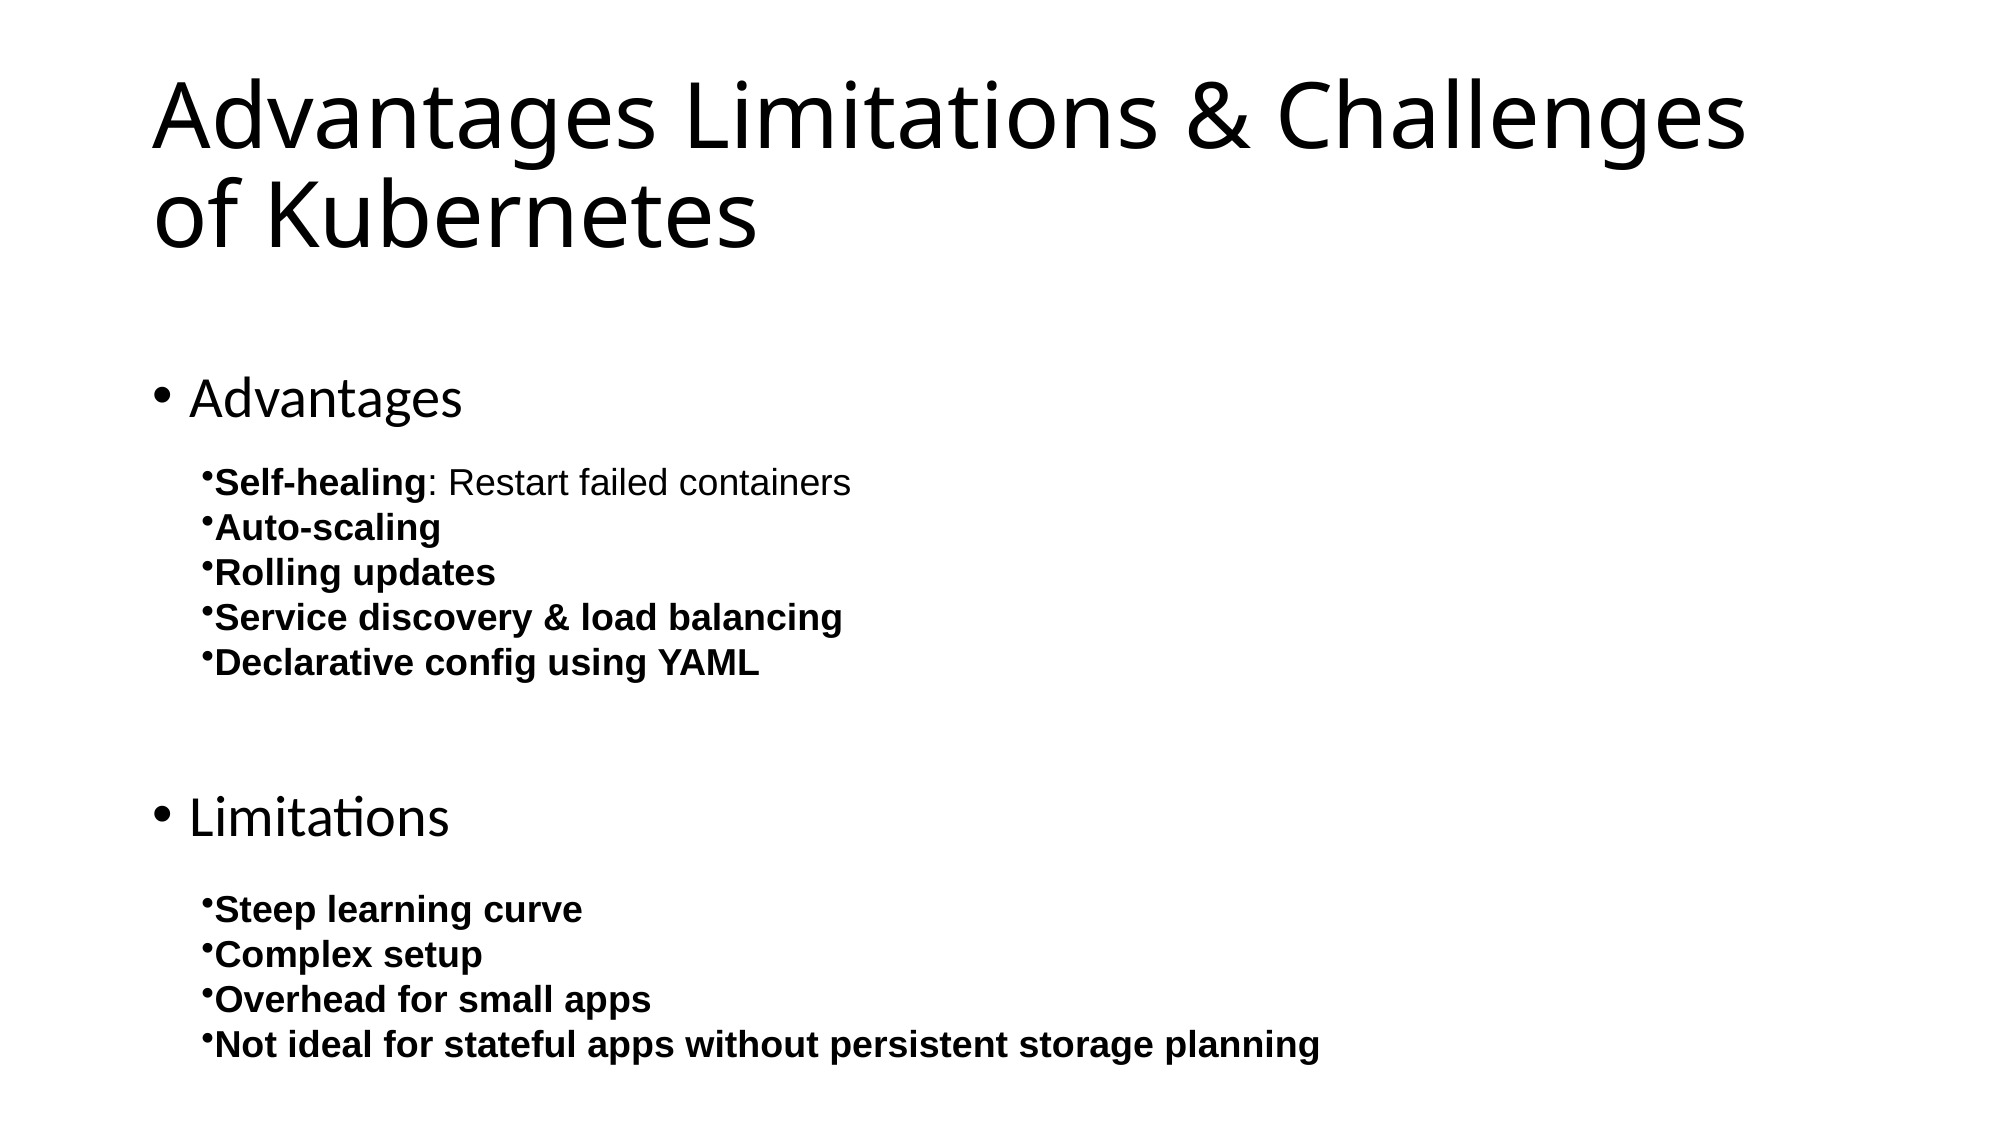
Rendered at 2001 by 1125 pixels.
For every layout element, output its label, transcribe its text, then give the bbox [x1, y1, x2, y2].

text_box Self-healing: Restart failed containers Auto-scaling Rolling updates Service discovery & load balancing Declarative config using YAML [186, 450, 979, 691]
text_box Steep learning curve Complex setup Overhead for small apps Not ideal for stateful apps without persistent storage planning [186, 877, 1409, 1073]
list Advantages Limitations [137, 359, 1863, 1074]
title Advantages Limitations & Challenges of Kubernetes [137, 59, 1863, 278]
